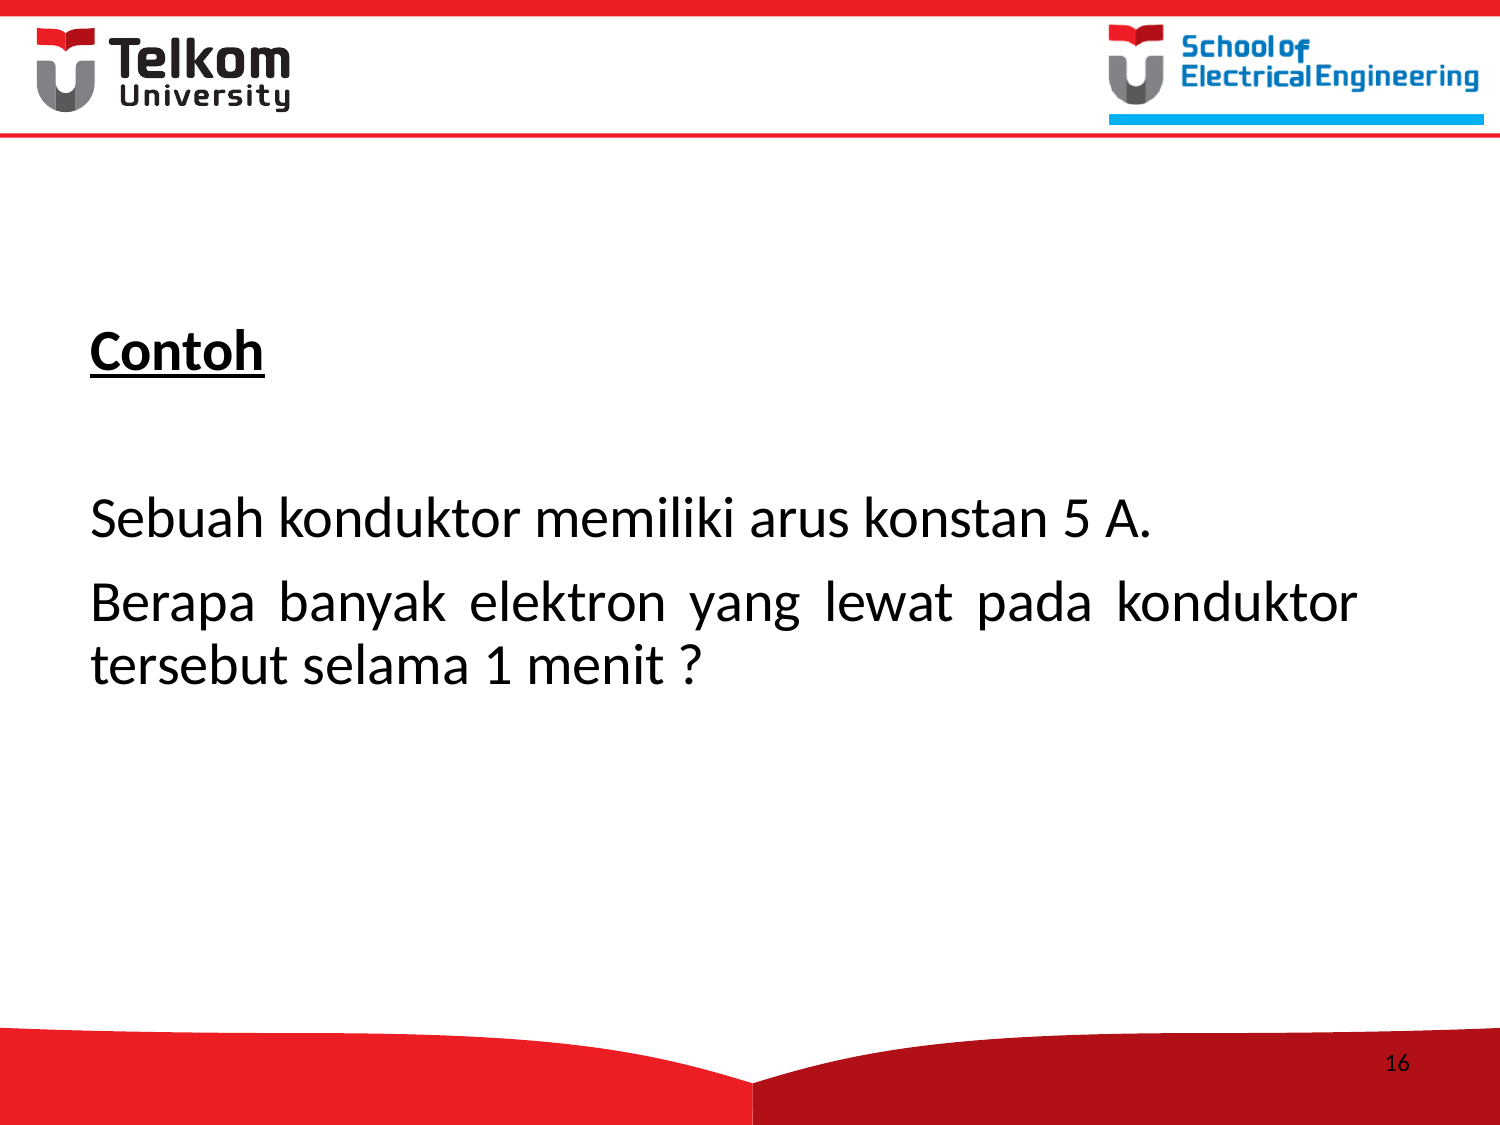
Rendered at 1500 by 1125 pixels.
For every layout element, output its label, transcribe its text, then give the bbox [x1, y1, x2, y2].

slide_number 16 [1074, 1024, 1425, 1100]
picture [1100, 24, 1484, 125]
list Contoh Sebuah konduktor memiliki arus konstan 5 A. Berapa banyak elektron yang lewat pada konduktor tersebut selama 1 menit ? [74, 312, 1376, 926]
